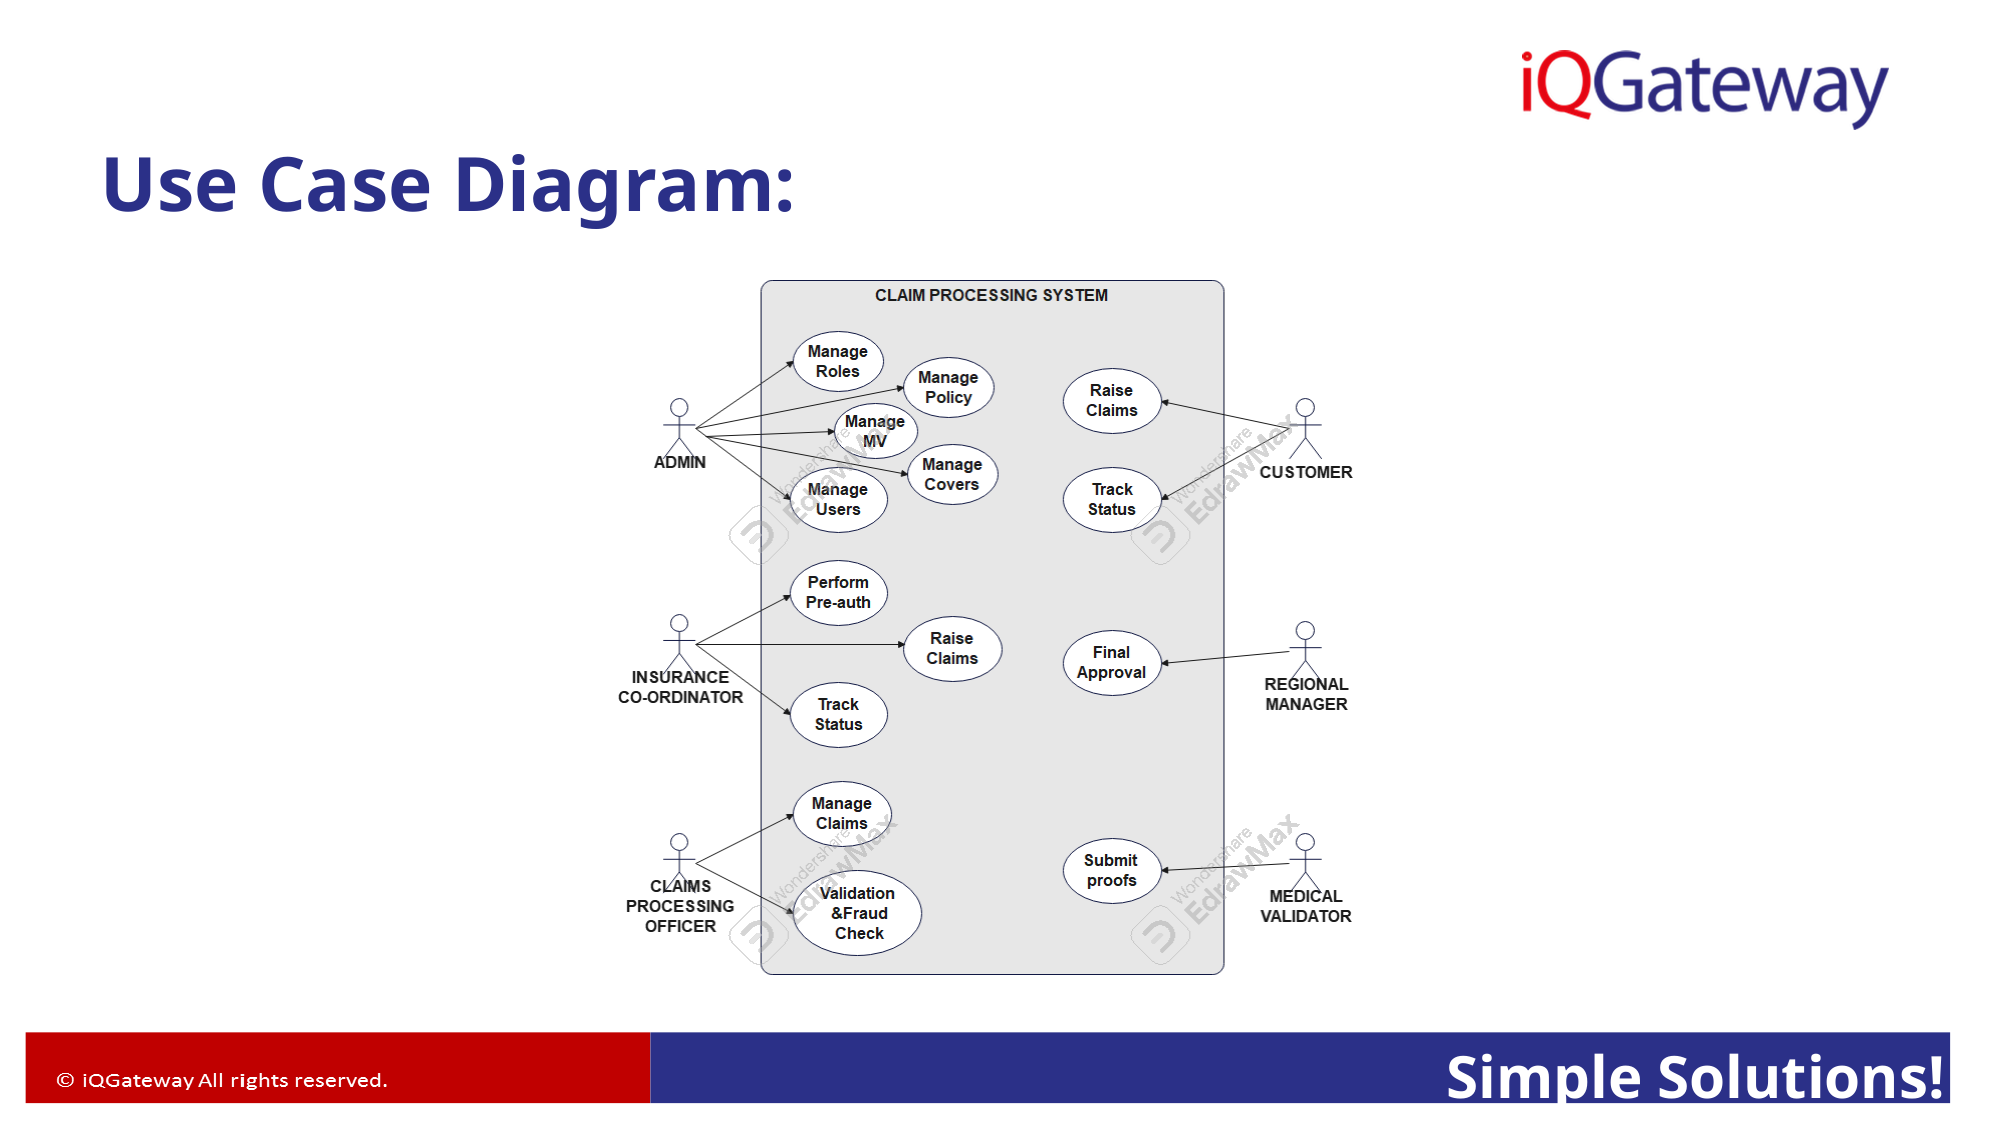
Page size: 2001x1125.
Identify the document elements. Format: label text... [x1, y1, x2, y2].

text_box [25, 1031, 1951, 1106]
picture [1522, 49, 1889, 131]
text_box Use Case Diagram: [85, 128, 1796, 234]
picture [613, 280, 1359, 976]
